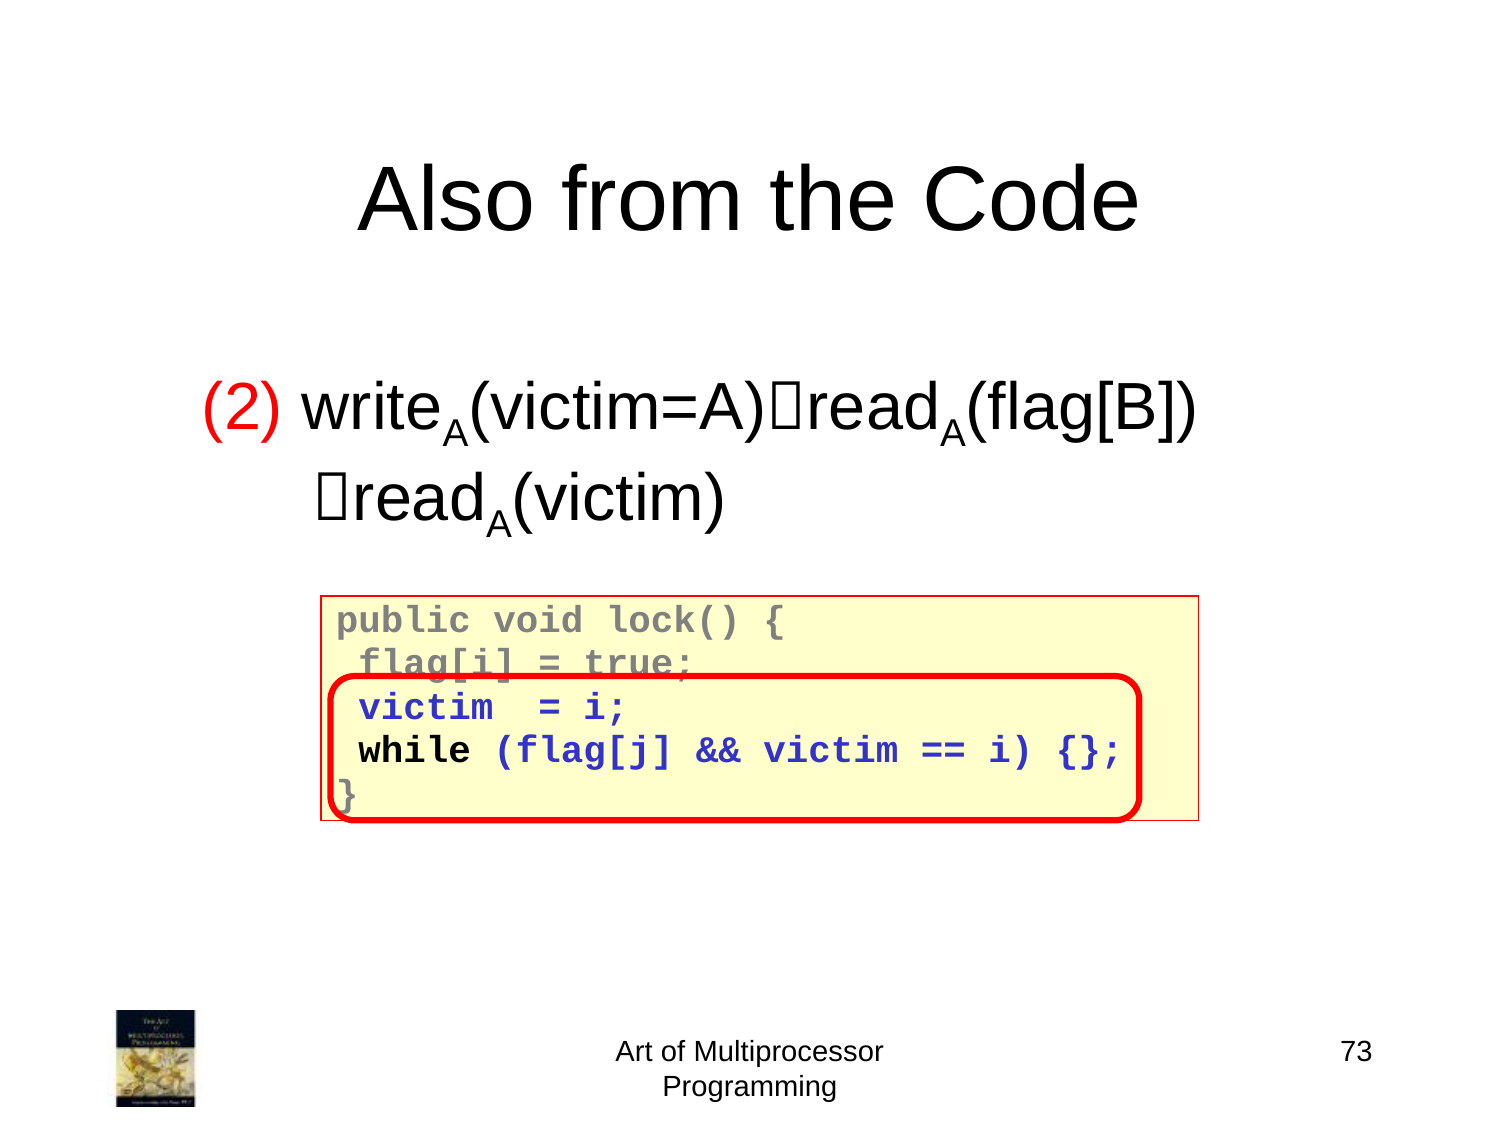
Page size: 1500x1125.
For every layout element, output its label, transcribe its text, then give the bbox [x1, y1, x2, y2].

picture [416, 416, 438, 438]
text_box (2) writeA(victim=A)readA(flag[B]) readA(victim) [187, 355, 1215, 553]
text_box public void lock() { flag[i] = true; victim = i; while (flag[j] && victim == i) {}; } [321, 596, 1199, 821]
text_box 73 [1074, 1024, 1388, 1100]
text_box Art of Multiprocessor Programming [512, 1024, 988, 1100]
title Also from the Code [112, 99, 1388, 288]
picture [107, 1010, 204, 1107]
text_box [330, 676, 1140, 821]
